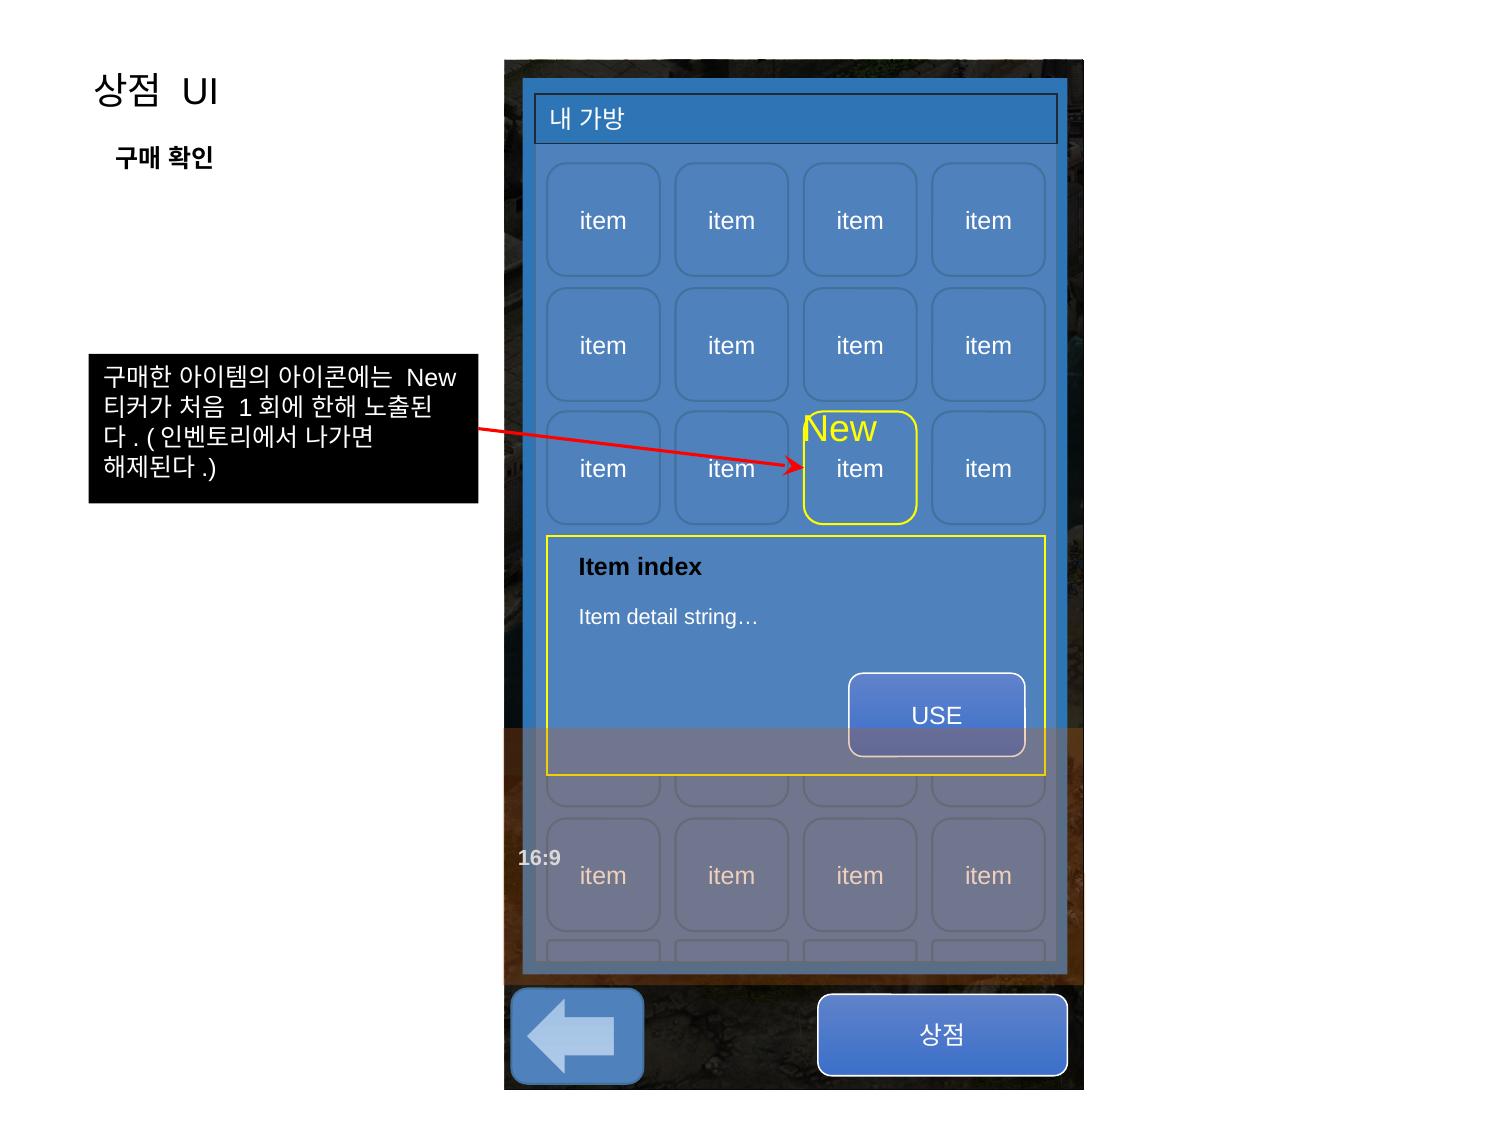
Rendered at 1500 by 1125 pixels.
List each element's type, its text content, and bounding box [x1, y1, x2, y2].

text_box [478, 428, 805, 469]
text_box 상점 UI [78, 59, 235, 121]
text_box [522, 77, 1068, 1076]
picture [504, 59, 1084, 1089]
text_box 구매 확인 [100, 120, 498, 176]
text_box 구매한 아이템의 아이콘에는 New 티커가 처음 1회에 한해 노출된다. (인벤토리에서 나가면 해제된다.) [88, 353, 479, 504]
